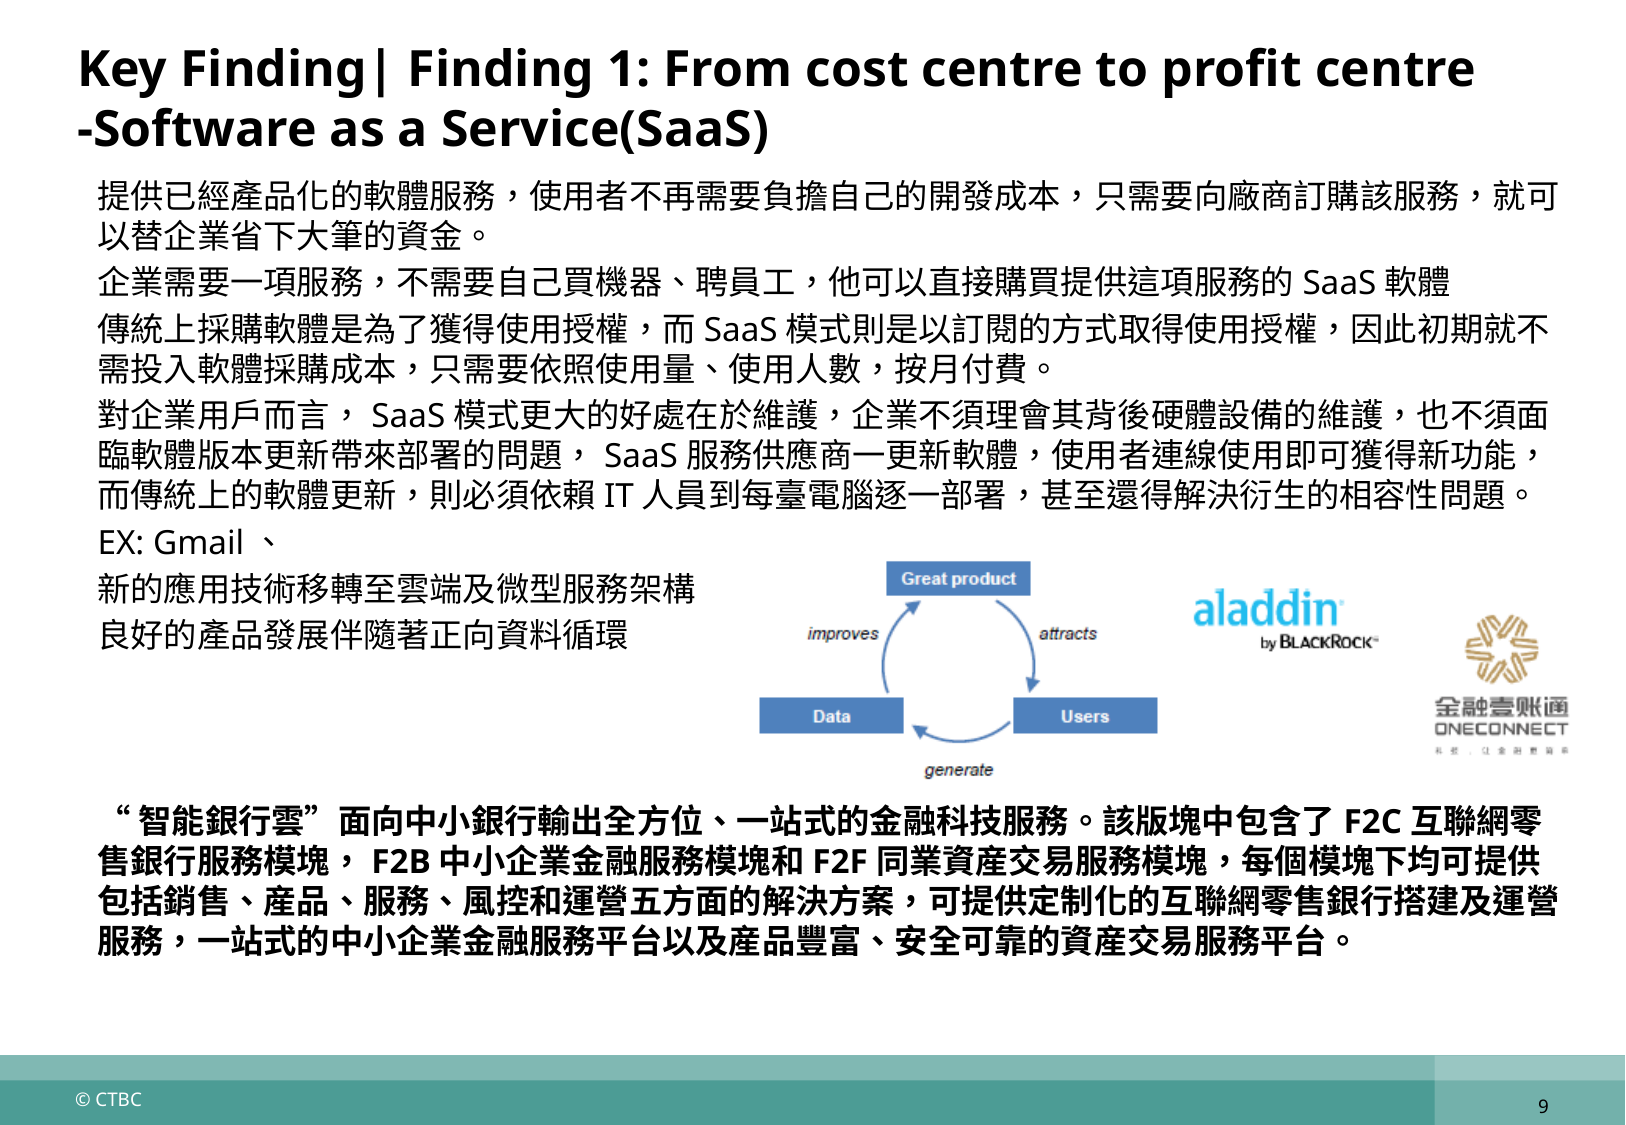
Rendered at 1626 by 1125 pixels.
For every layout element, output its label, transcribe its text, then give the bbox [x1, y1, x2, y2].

title Key Finding| Finding 1: From cost centre to profit centre -Software as a Service(SaaS) [77, 80, 1548, 164]
list 提供已經產品化的軟體服務，使用者不再需要負擔自己的開發成本，只需要向廠商訂購該服務，就可以替企業省下大筆的資金。 企業需要一項服務，不需要自己買機器、聘員工，他可以直接購買提供這項服務的SaaS軟體 傳統上採購軟體是為了獲得使用授權，而SaaS模式則是以訂閱的方式取得使用授權，因此初期就不需投入軟體採購成本，只需要依照使用量、使用人數，按月付費。 對企業用戶而言，SaaS模式更大的好處在於維護，企業不須理會其背後硬體設備的維護，也不須面臨軟體版本更新帶來部署的問題，SaaS服務供應商一更新軟體，使用者連線使用即可獲得新功能，而傳統上的軟體更新，則必須依賴IT人員到每臺電腦逐一部署，甚至還得解決衍生的相容性問題。 EX: Gmail、 新的應用技術移轉至雲端及微型服務架構 良好的產品發展伴隨著正向資料循環 “智能銀行雲”面向中小銀行輸出全方位、一站式的金融科技服務。該版塊中包含了F2C互聯網零售銀行服務模塊，F2B中小企業金融服務模塊和F2F同業資産交易服務模塊，每個模塊下均可提供包括銷售、産品、服務、風控和運營五方面的解決方案，可提供定制化的互聯網零售銀行搭建及運營服務，一站式的中小企業金融服務平台以及産品豐富、安全可靠的資産交易服務平台。 [97, 174, 1569, 1005]
picture [741, 549, 1584, 788]
